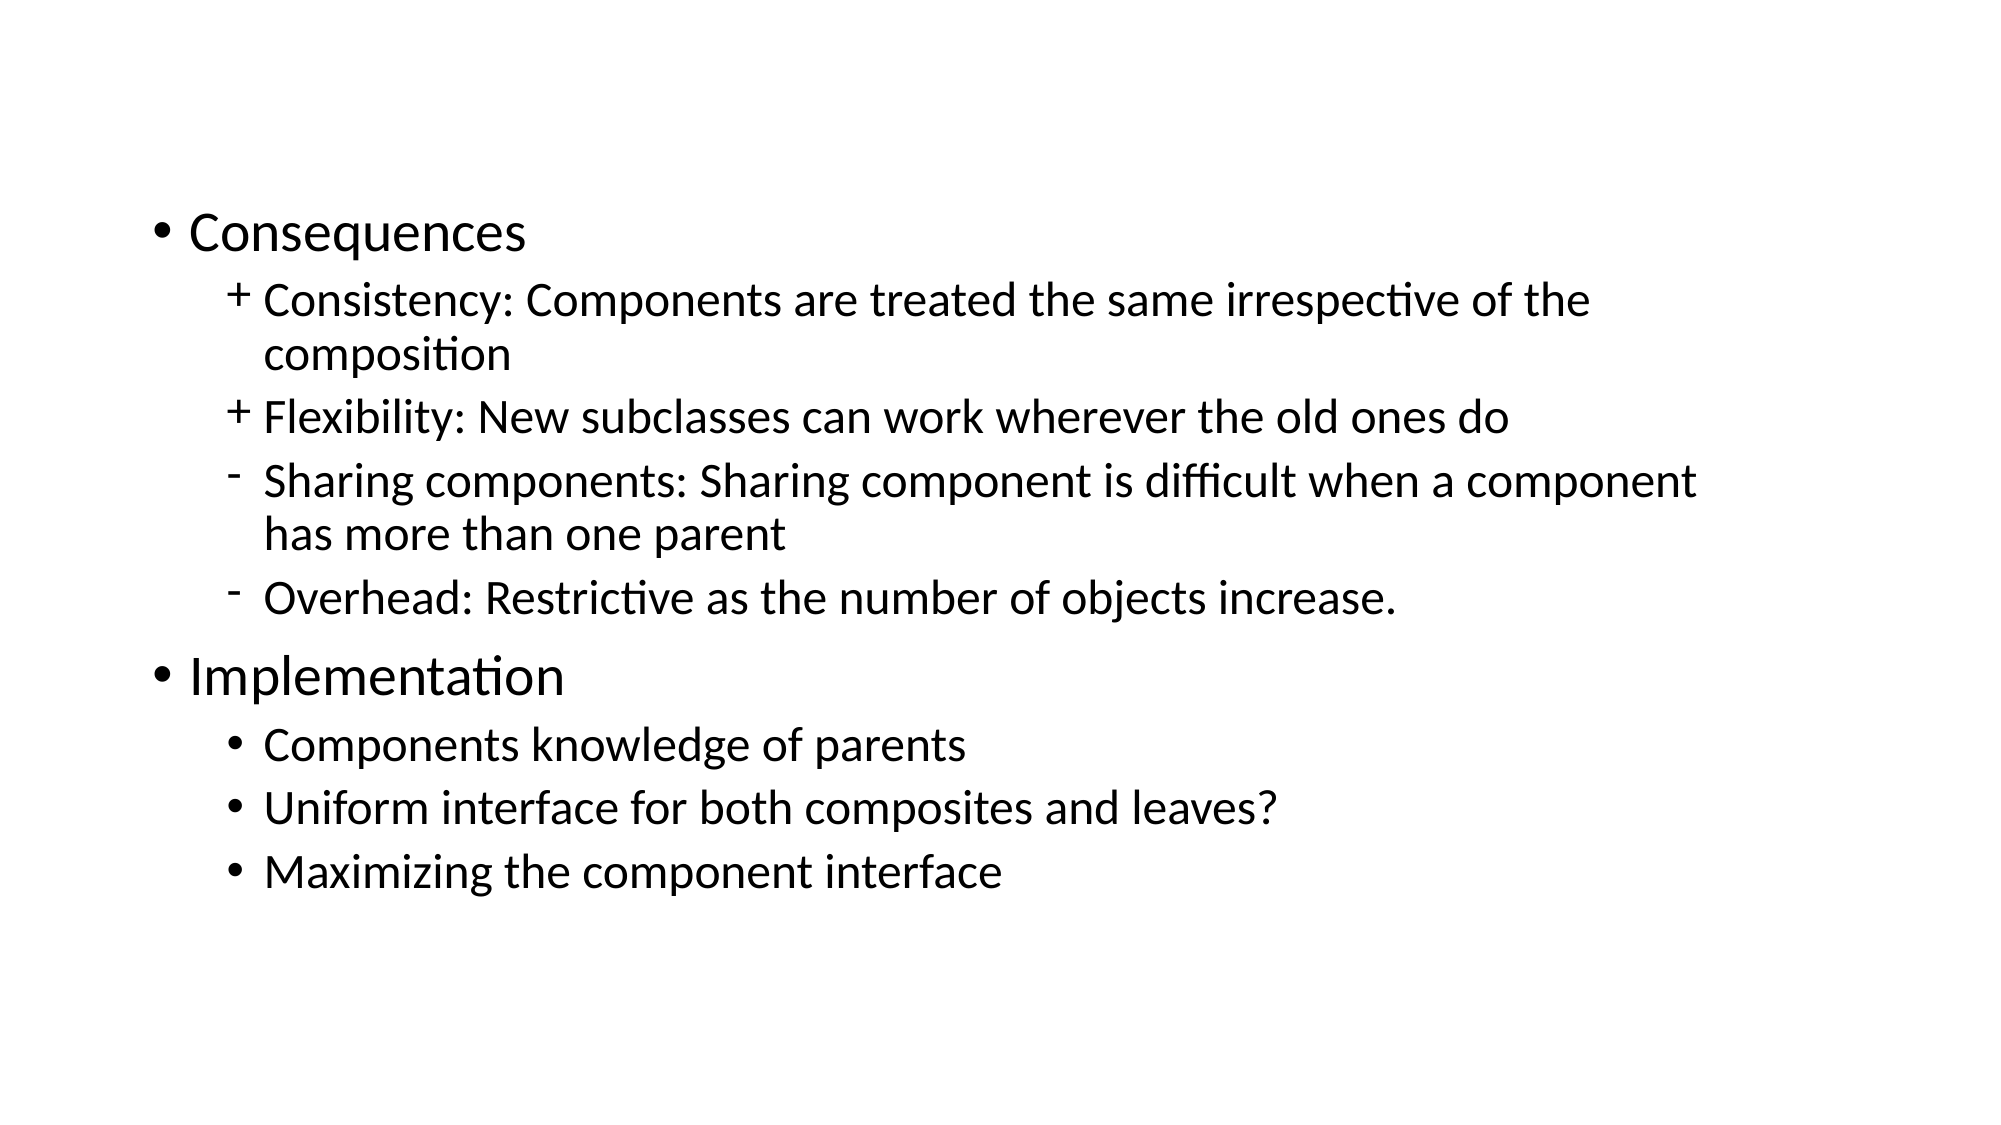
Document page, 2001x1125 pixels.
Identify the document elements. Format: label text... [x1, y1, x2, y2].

list Consequences Consistency: Components are treated the same irrespective of the composition Flexibility: New subclasses can work wherever the old ones do Sharing components: Sharing component is difficult when a component has more than one parent Overhead: Restrictive as the number of objects increase. Implementation Components knowledge of parents Uniform interface for both composites and leaves? Maximizing the component interface [137, 194, 1724, 908]
